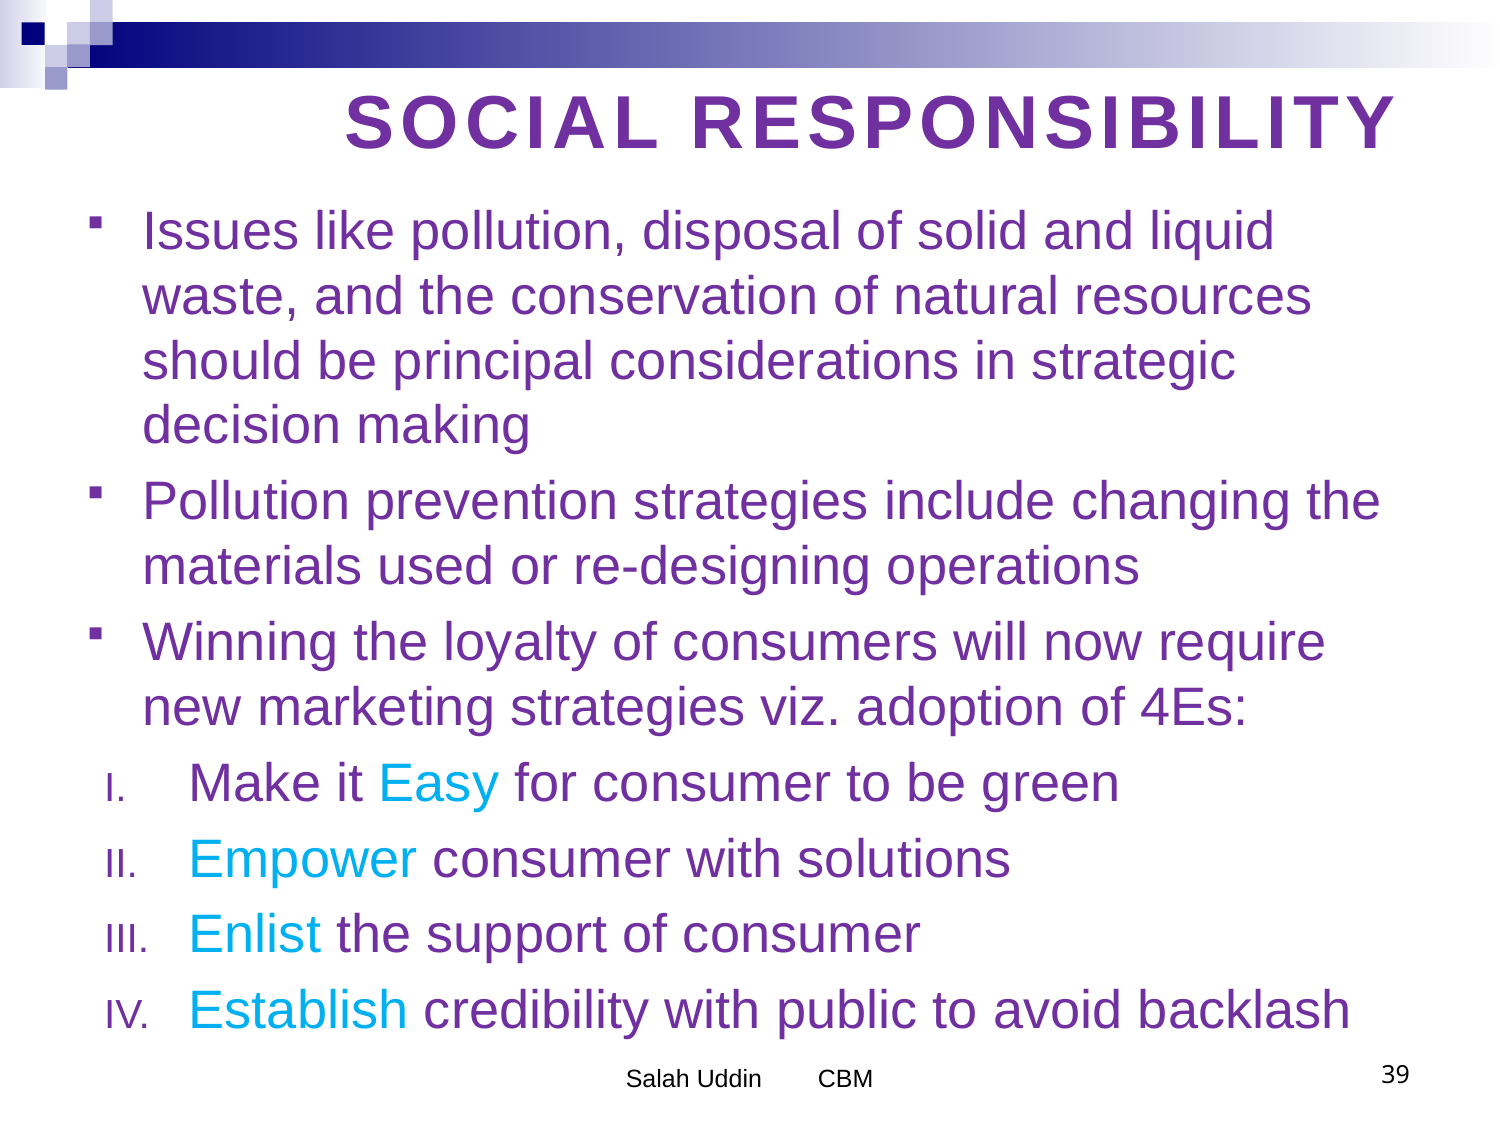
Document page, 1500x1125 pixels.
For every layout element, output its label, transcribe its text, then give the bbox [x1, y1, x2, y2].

footer Salah Uddin CBM [512, 1024, 988, 1101]
list Issues like pollution, disposal of solid and liquid waste, and the conservation of natural resources should be principal considerations in strategic decision making Pollution prevention strategies include changing the materials used or re-designing operations Winning the loyalty of consumers will now require new marketing strategies viz. adoption of 4Es: Make it Easy for consumer to be green Empower consumer with solutions Enlist the support of consumer Establish credibility with public to avoid backlash [70, 187, 1422, 1063]
slide_number 39 [1074, 1024, 1426, 1101]
title SOCIAL RESPONSIBILITY [62, 49, 1413, 188]
